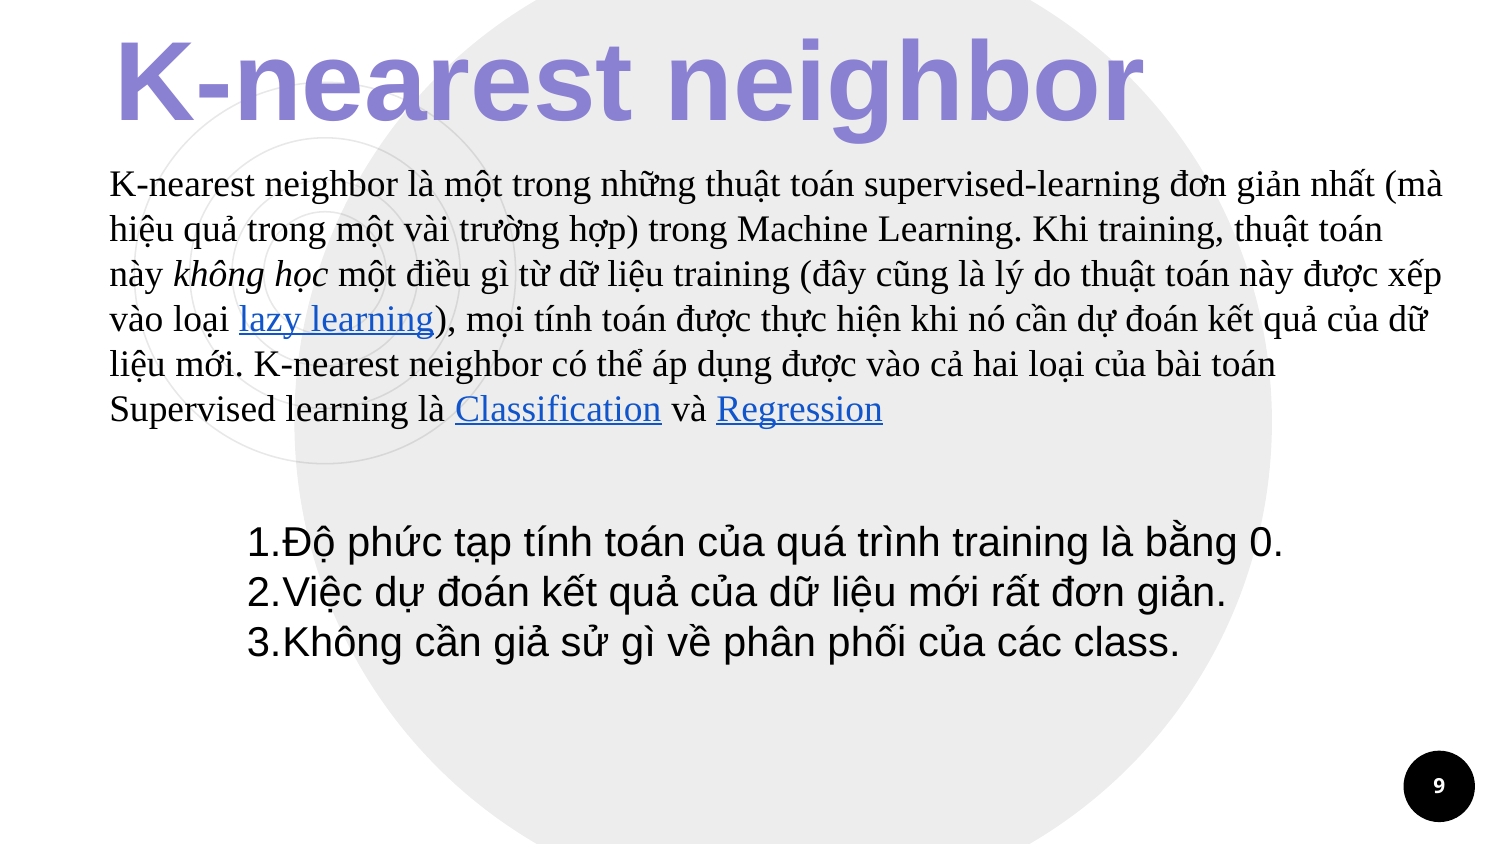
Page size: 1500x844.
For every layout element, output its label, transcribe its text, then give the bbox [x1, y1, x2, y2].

text_box K-nearest neighbor là một trong những thuật toán supervised-learning đơn giản nhất (mà hiệu quả trong một vài trường hợp) trong Machine Learning. Khi training, thuật toán này không học một điều gì từ dữ liệu training (đây cũng là lý do thuật toán này được xếp vào loại lazy learning), mọi tính toán được thực hiện khi nó cần dự đoán kết quả của dữ liệu mới. K-nearest neighbor có thể áp dụng được vào cả hai loại của bài toán Supervised learning là Classification và Regression [94, 151, 1462, 437]
text_box K-nearest neighbor [99, 0, 1162, 150]
text_box Độ phức tạp tính toán của quá trình training là bằng 0. Việc dự đoán kết quả của dữ liệu mới rất đơn giản. Không cần giả sử gì về phân phối của các class. [232, 507, 1324, 673]
slide_number 9 [1403, 750, 1475, 823]
